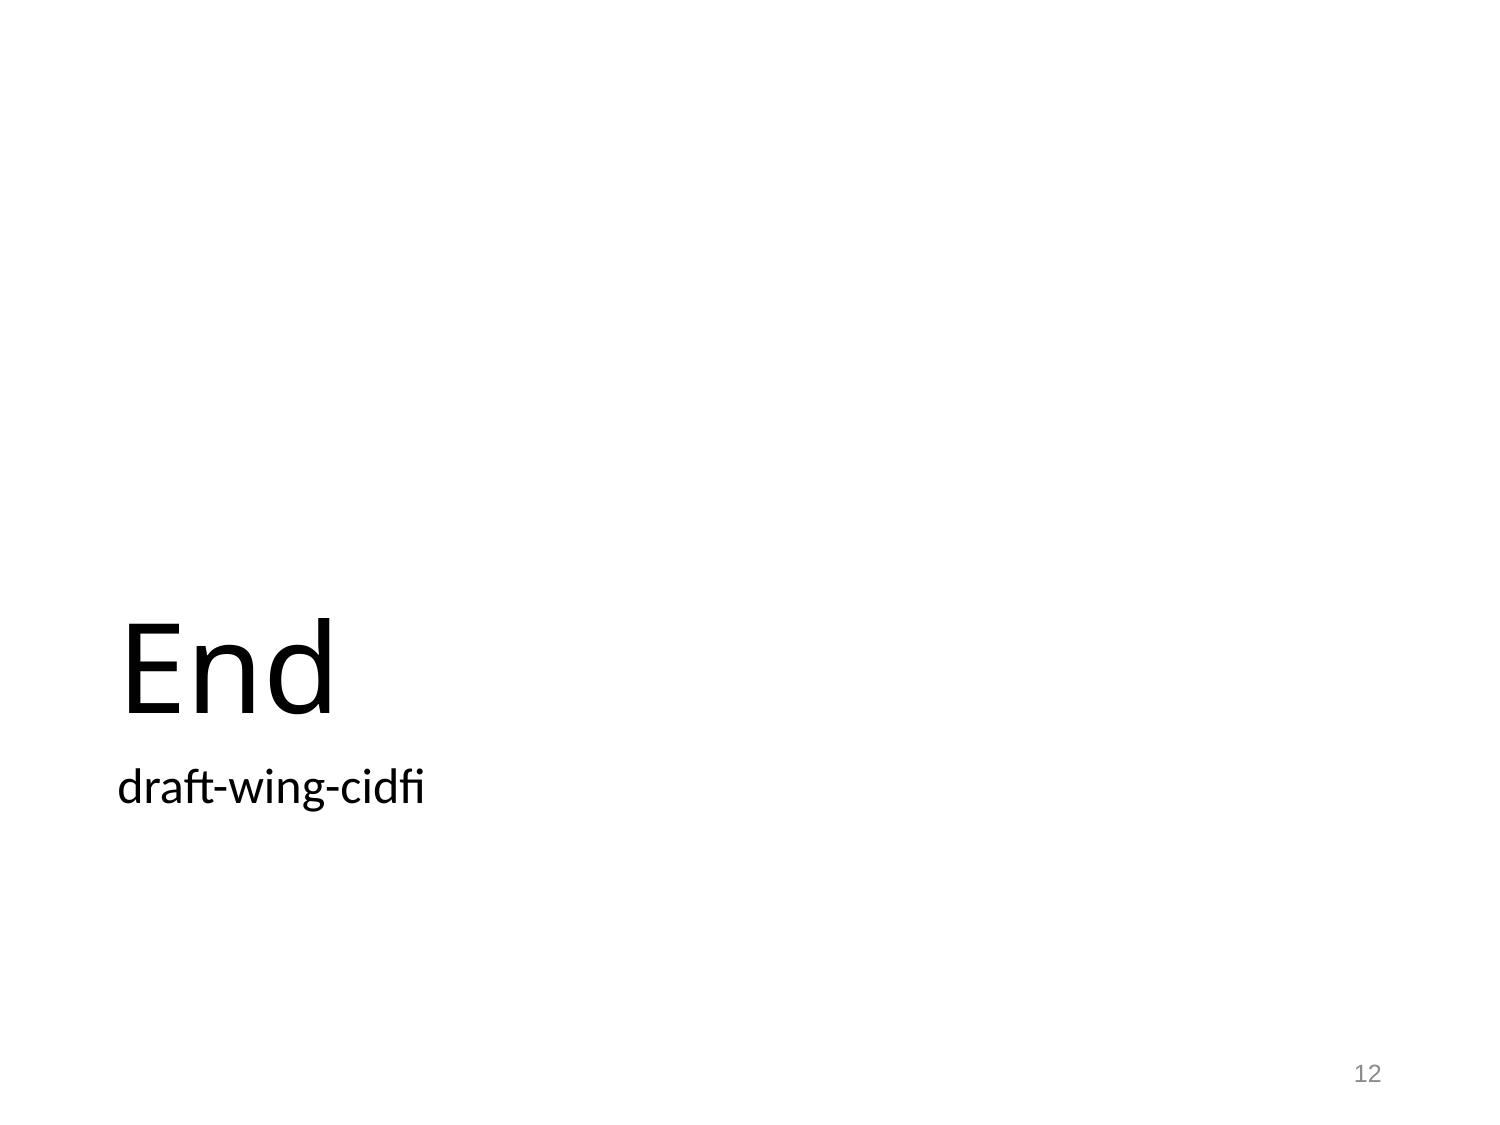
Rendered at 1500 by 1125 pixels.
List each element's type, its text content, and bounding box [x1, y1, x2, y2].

slide_number 12 [1059, 1042, 1397, 1103]
list draft-wing-cidfi [102, 752, 1397, 999]
title End [102, 280, 1397, 749]
